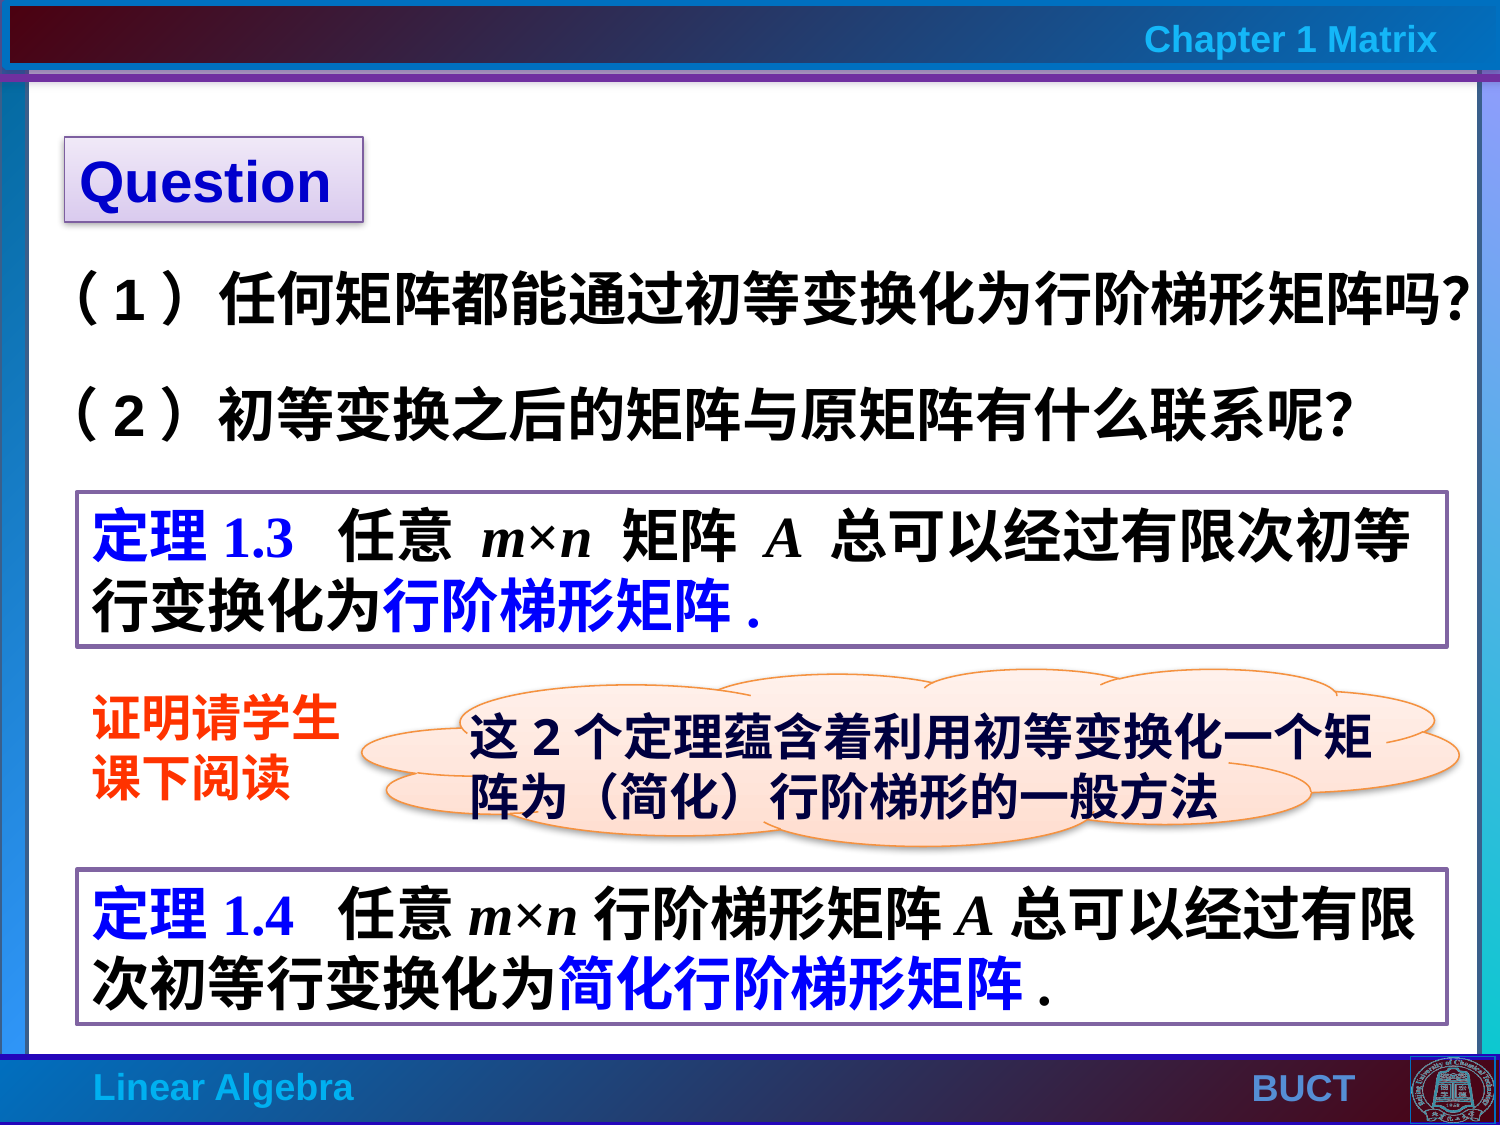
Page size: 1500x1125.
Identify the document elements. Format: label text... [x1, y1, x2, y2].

text_box [600, 833, 759, 837]
text_box （1）任何矩阵都能通过初等变换化为行阶梯形矩阵吗？ [27, 254, 1500, 340]
text_box 这2个定理蕴含着利用初等变换化一个矩阵为（简化）行阶梯形的一般方法 [454, 697, 1400, 833]
text_box [502, 668, 1388, 697]
text_box [788, 833, 1058, 848]
text_box [368, 727, 454, 814]
text_box 证明请学生课下阅读 [76, 679, 368, 814]
text_box （2）初等变换之后的矩阵与原矩阵有什么联系呢？ [26, 370, 1398, 456]
text_box 定理1.3 任意 m×n 矩阵 A 总可以经过有限次初等行变换化为行阶梯形矩阵. [75, 490, 1449, 649]
text_box Question [64, 136, 364, 223]
text_box 定理1.4 任意m×n行阶梯形矩阵A总可以经过有限次初等行变换化为简化行阶梯形矩阵. [75, 867, 1449, 1026]
text_box [1400, 699, 1460, 785]
